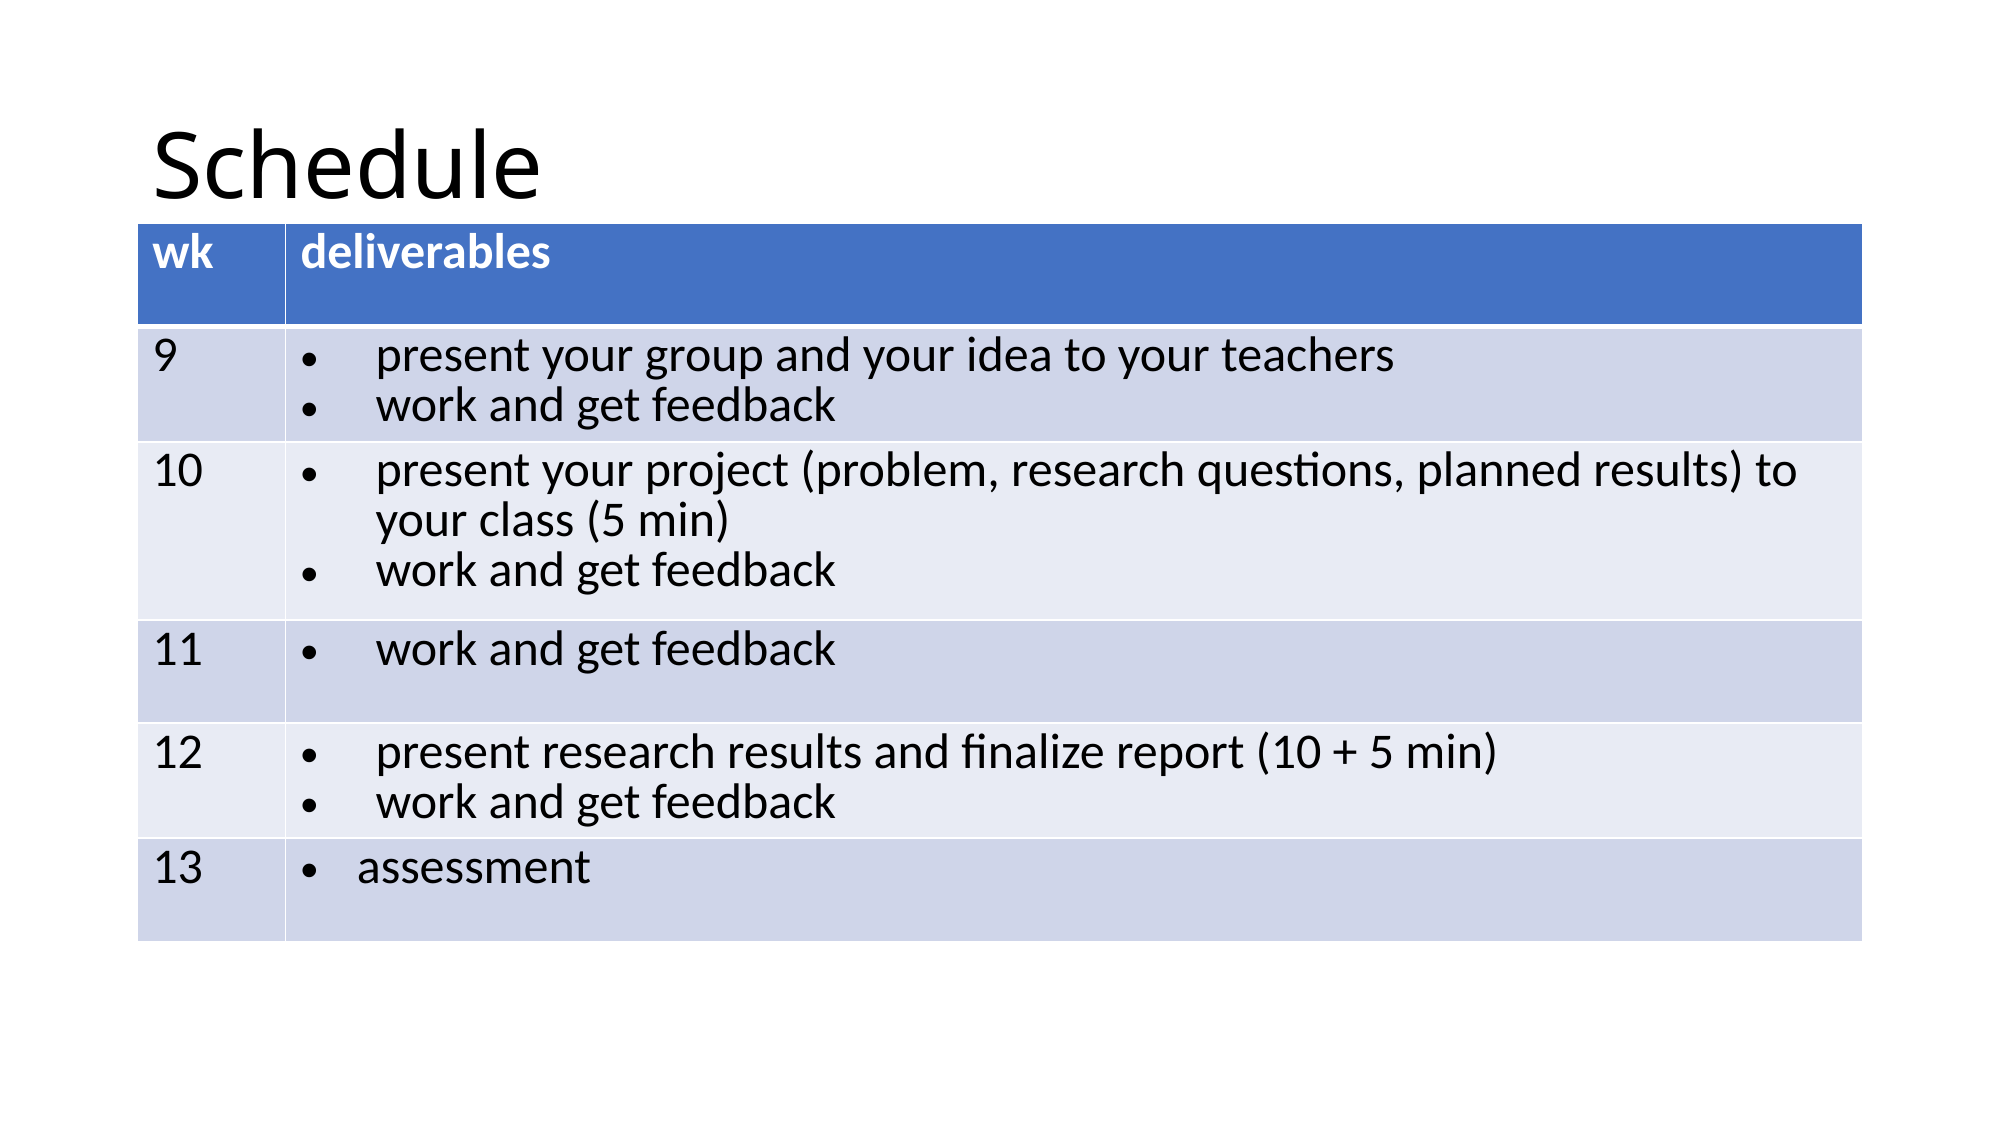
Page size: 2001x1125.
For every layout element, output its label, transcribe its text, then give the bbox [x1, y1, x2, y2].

table_cell work and get feedback [286, 621, 1862, 722]
table_cell assessment [286, 839, 1862, 941]
table_header deliverables [286, 224, 1862, 324]
table_cell 12 [138, 724, 285, 837]
table_cell present your project (problem, research questions, planned results) to your class (5 min) work and get feedback [286, 443, 1862, 619]
table_cell 11 [138, 621, 285, 722]
title Schedule [137, 59, 1863, 223]
table_header wk [138, 224, 285, 324]
table_cell 9 [138, 329, 285, 441]
table_cell present research results and finalize report (10 + 5 min) work and get feedback [286, 724, 1862, 837]
table_cell present your group and your idea to your teachers work and get feedback [286, 329, 1862, 441]
table_cell 10 [138, 443, 285, 619]
table_cell 13 [138, 839, 285, 941]
